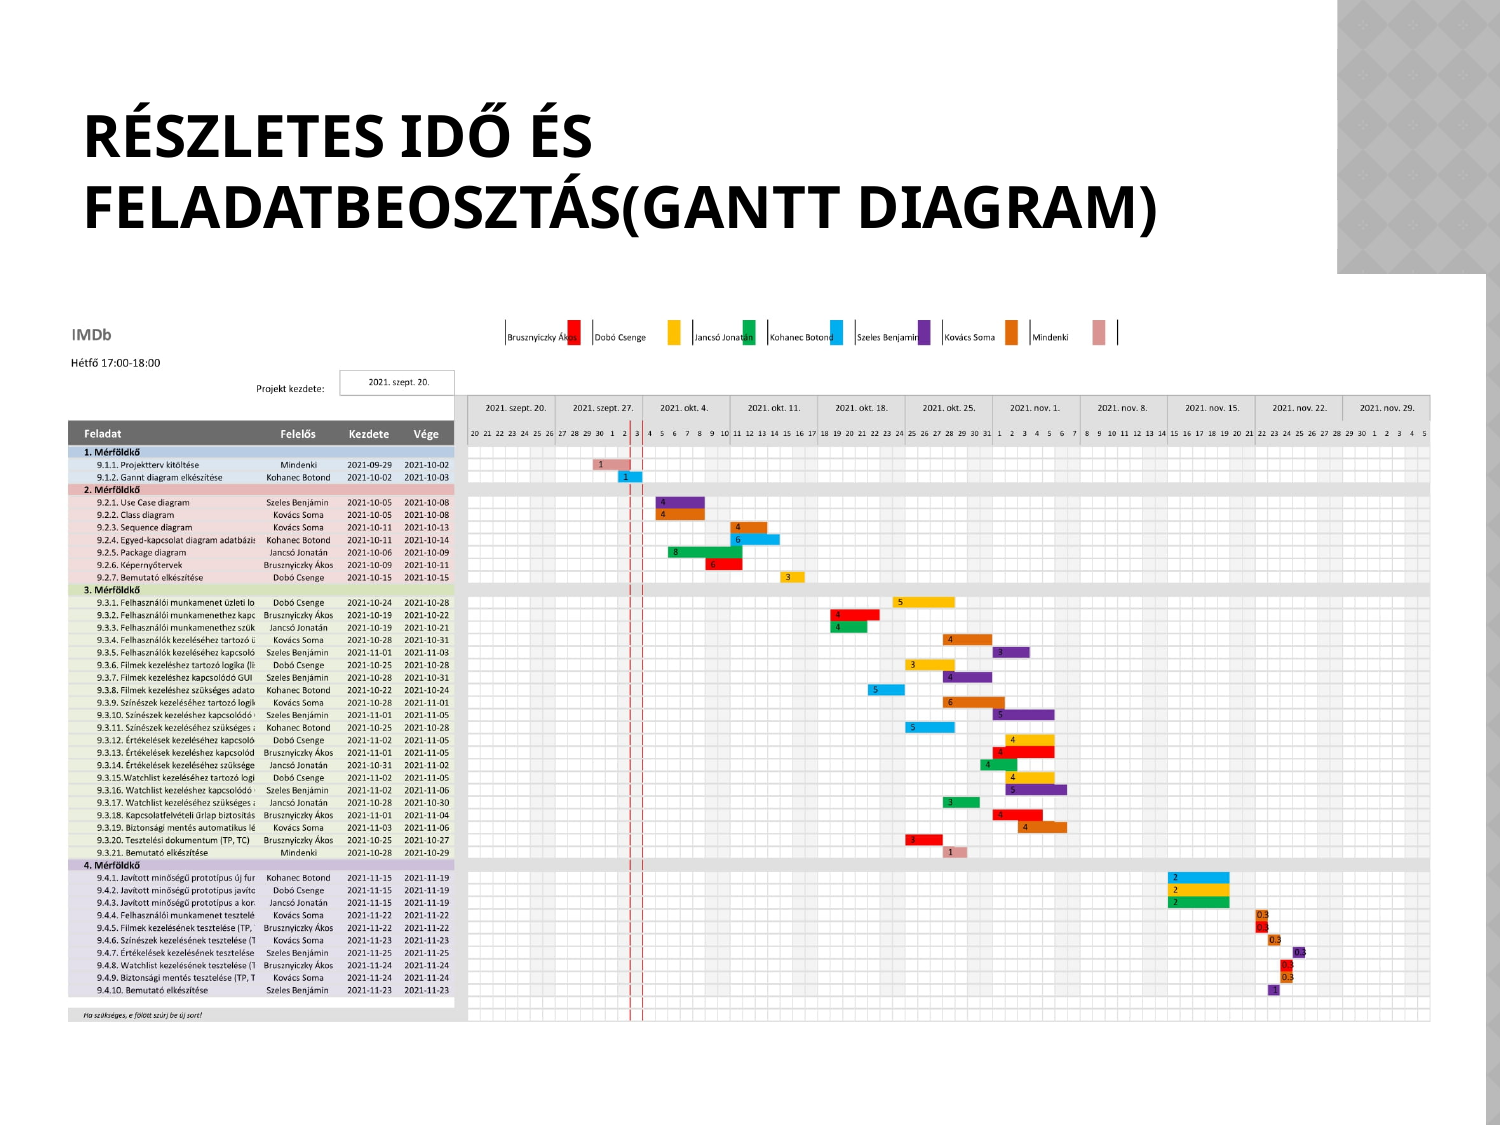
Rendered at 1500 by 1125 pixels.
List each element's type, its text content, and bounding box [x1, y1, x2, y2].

title Részletes idő és feladatbeosztás(Gantt diagram) [75, 52, 1263, 240]
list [0, 274, 1487, 1125]
